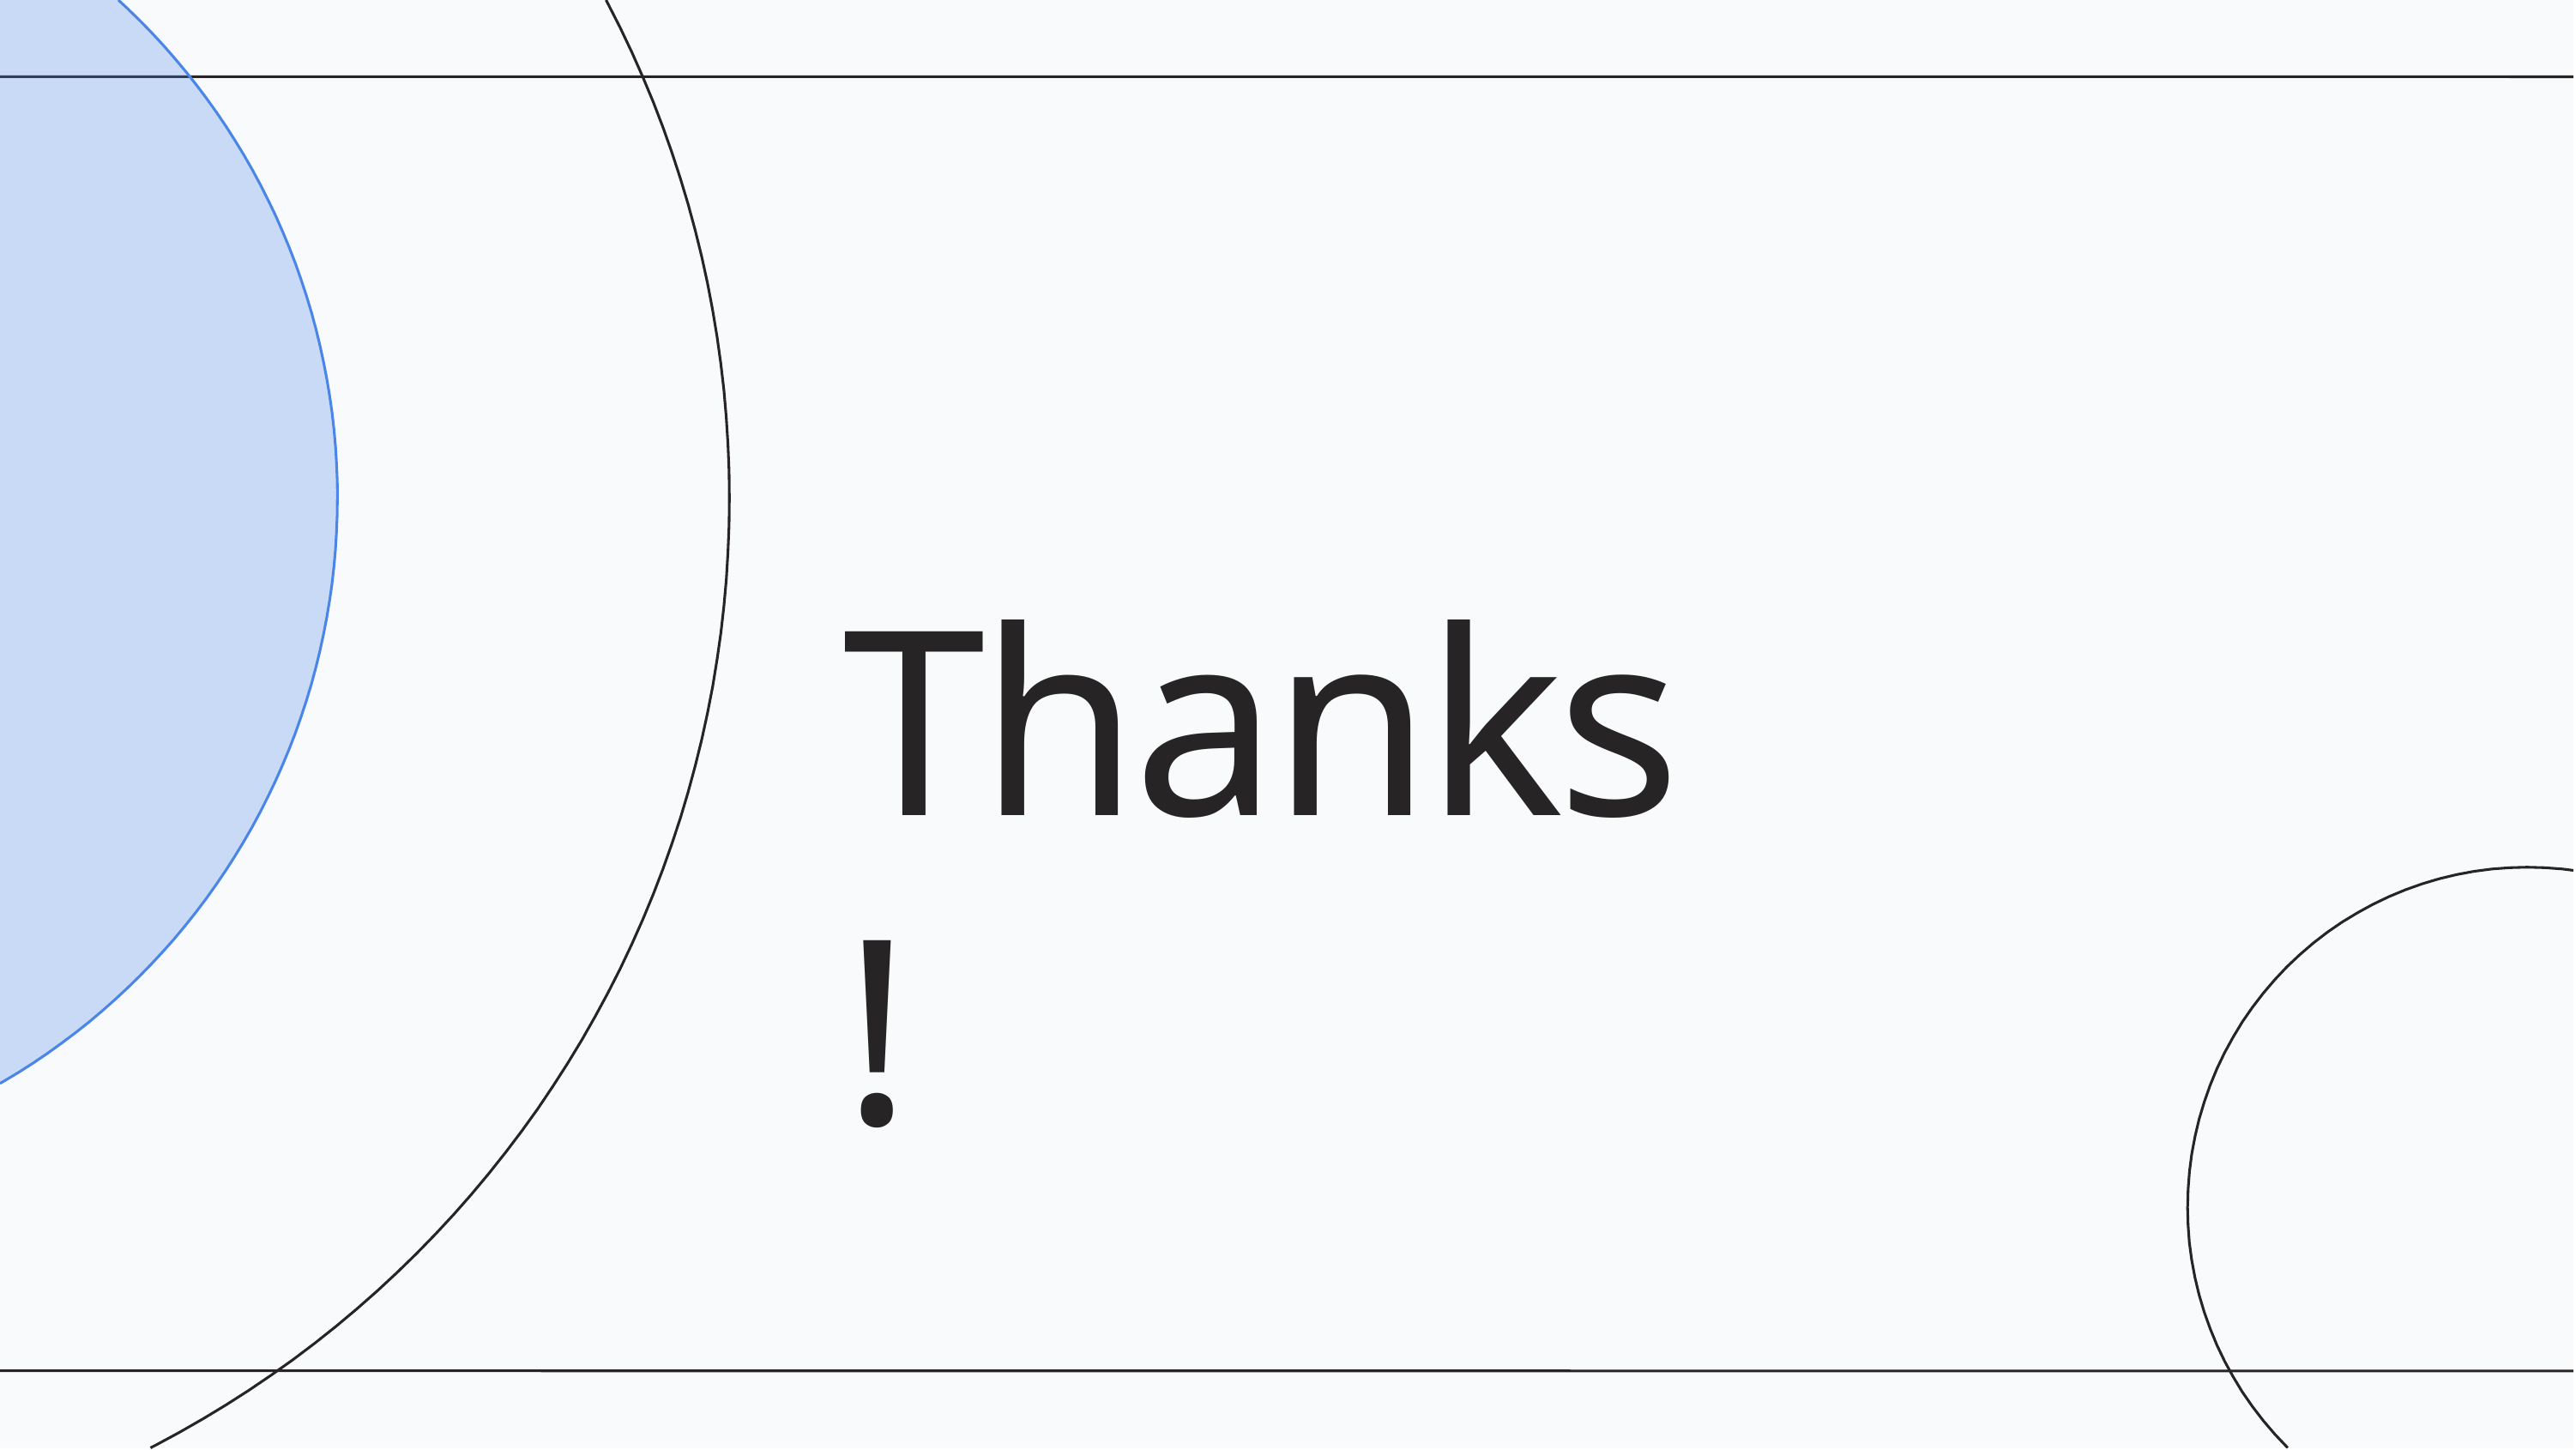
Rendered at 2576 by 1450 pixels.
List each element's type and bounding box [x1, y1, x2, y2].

text_box [0, 0, 2575, 1450]
